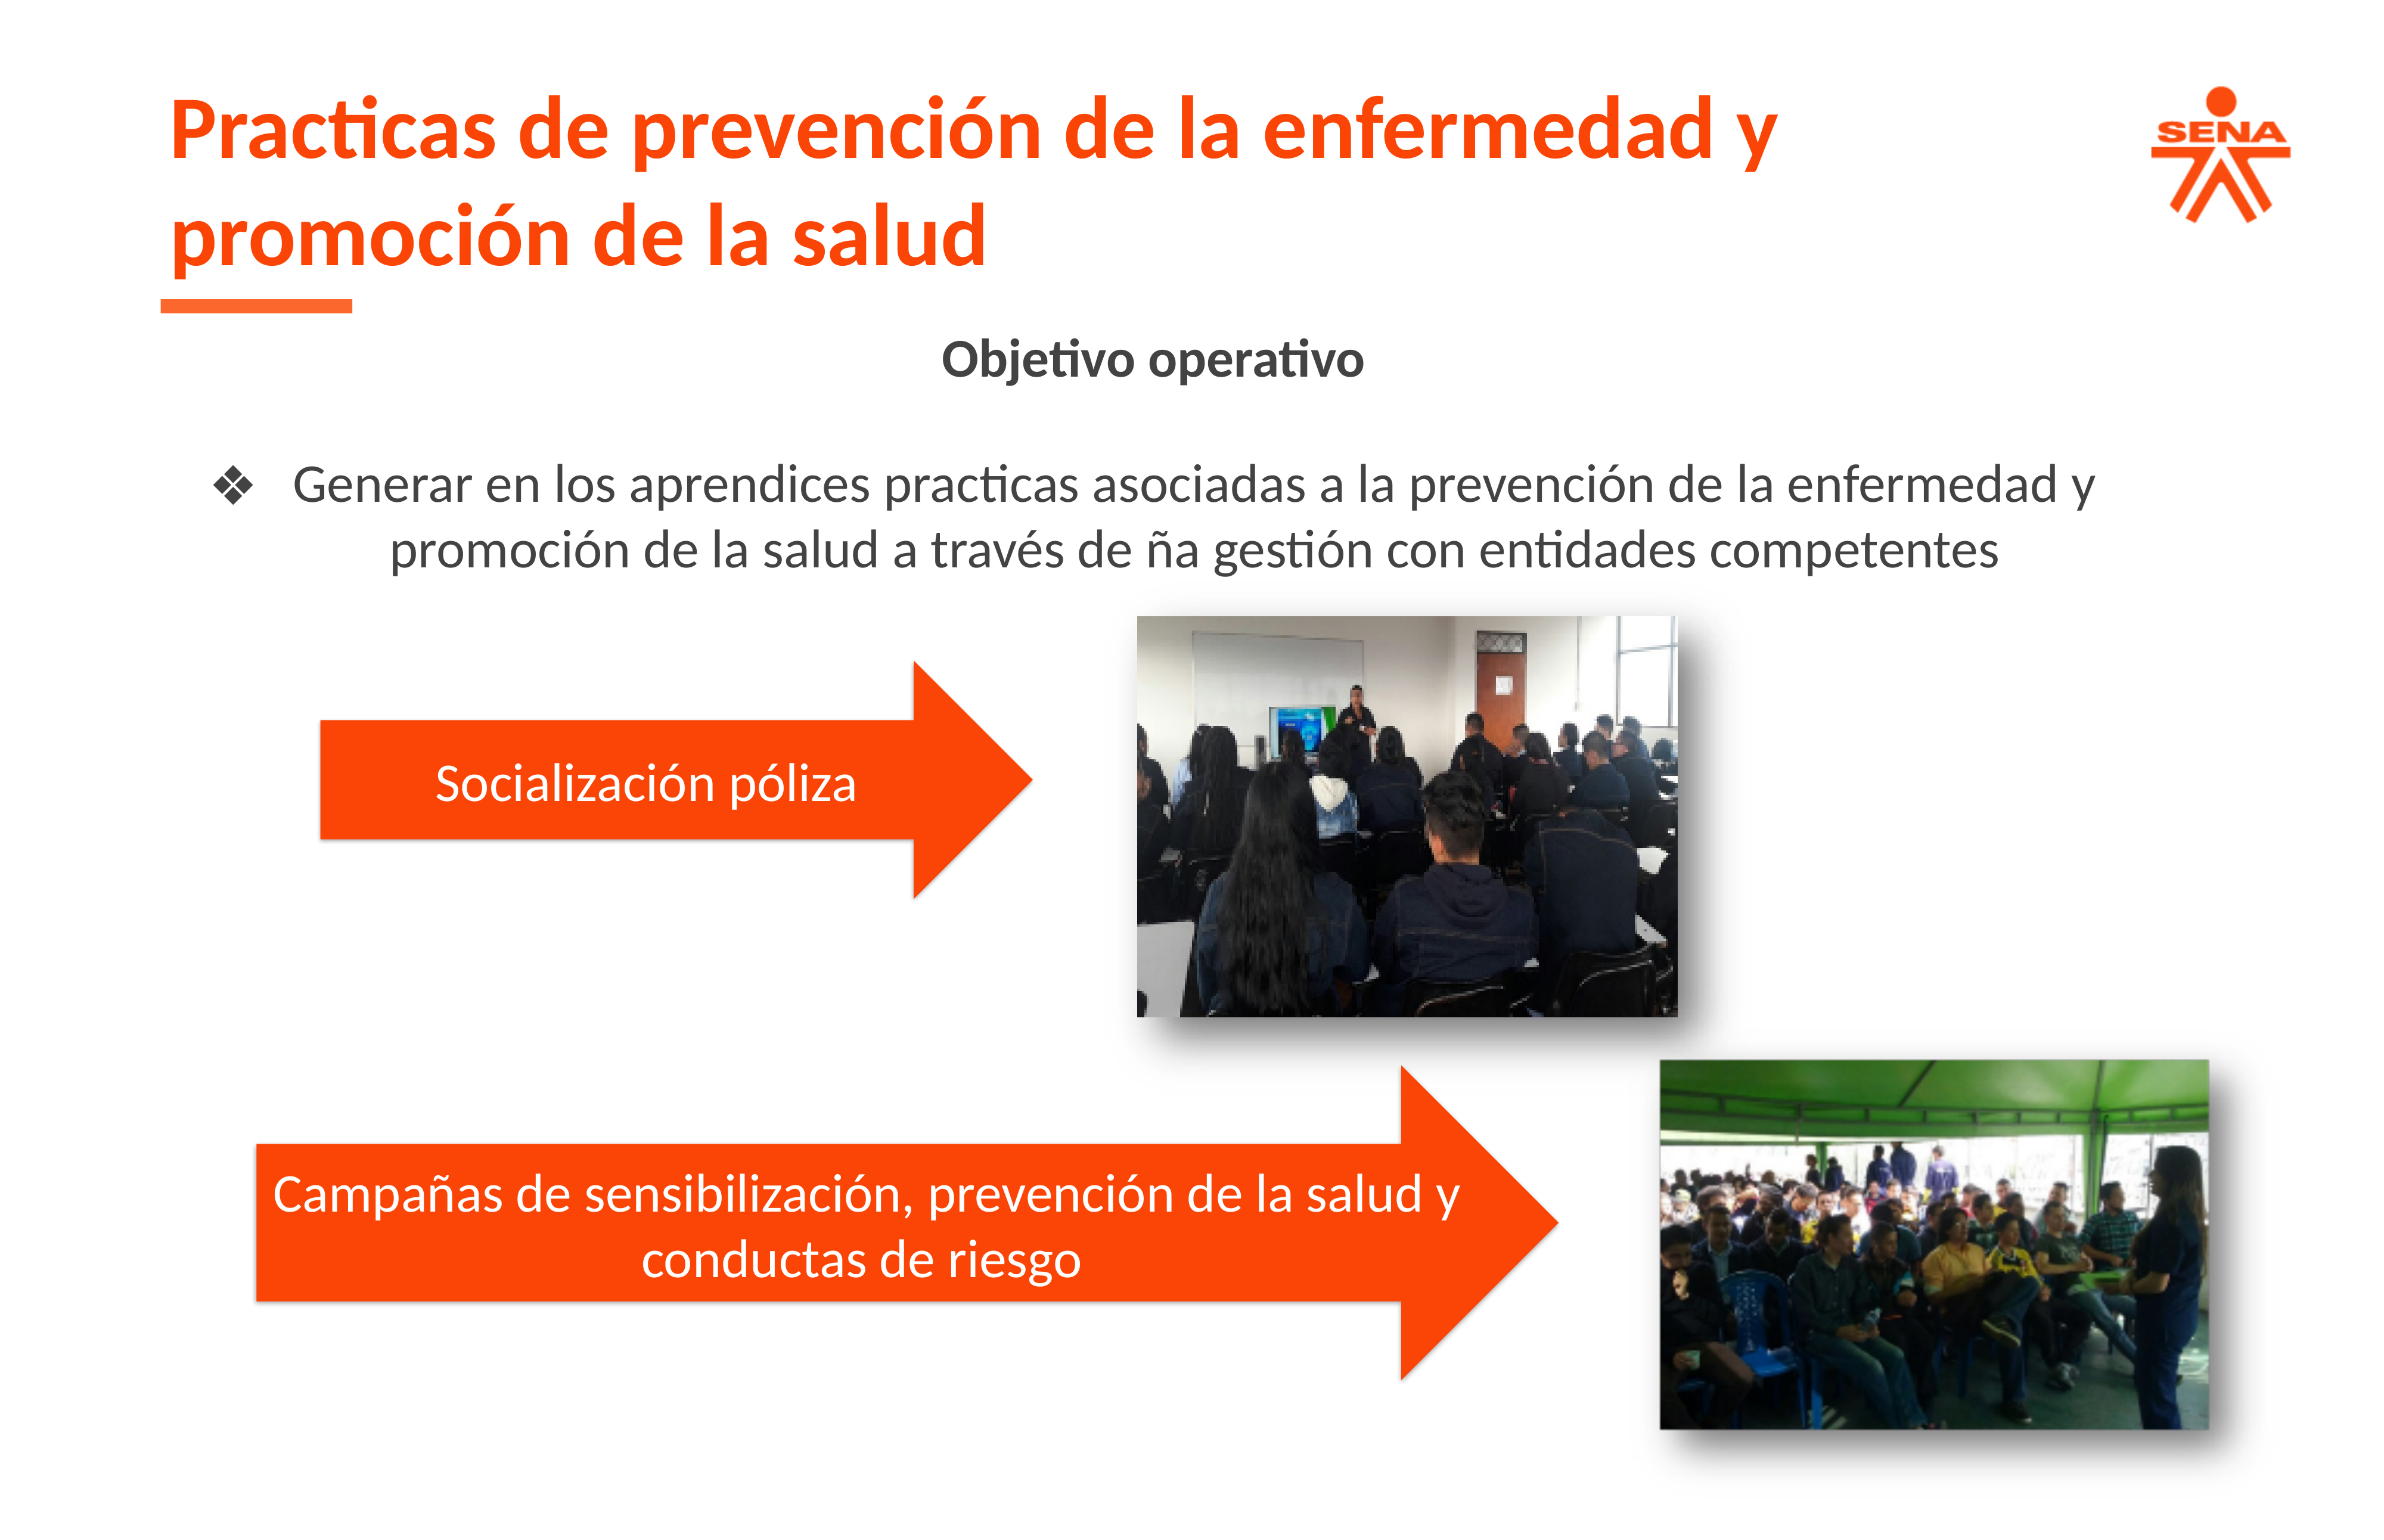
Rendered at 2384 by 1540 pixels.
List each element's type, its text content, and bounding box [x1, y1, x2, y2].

text_box Campañas de sensibilización, prevención de la salud y conductas de riesgo [256, 1106, 1559, 1380]
text_box Socialización póliza [320, 660, 1033, 899]
text_box Practicas de prevención de la enfermedad y promoción de la salud [160, 64, 2083, 290]
text_box [160, 299, 353, 313]
text_box Objetivo operativo Generar en los aprendices practicas asociadas a la prevención de la enfermedad y promoción de la salud a través de ña gestión con entidades competentes [198, 318, 2110, 516]
picture [0, 0, 2384, 1540]
